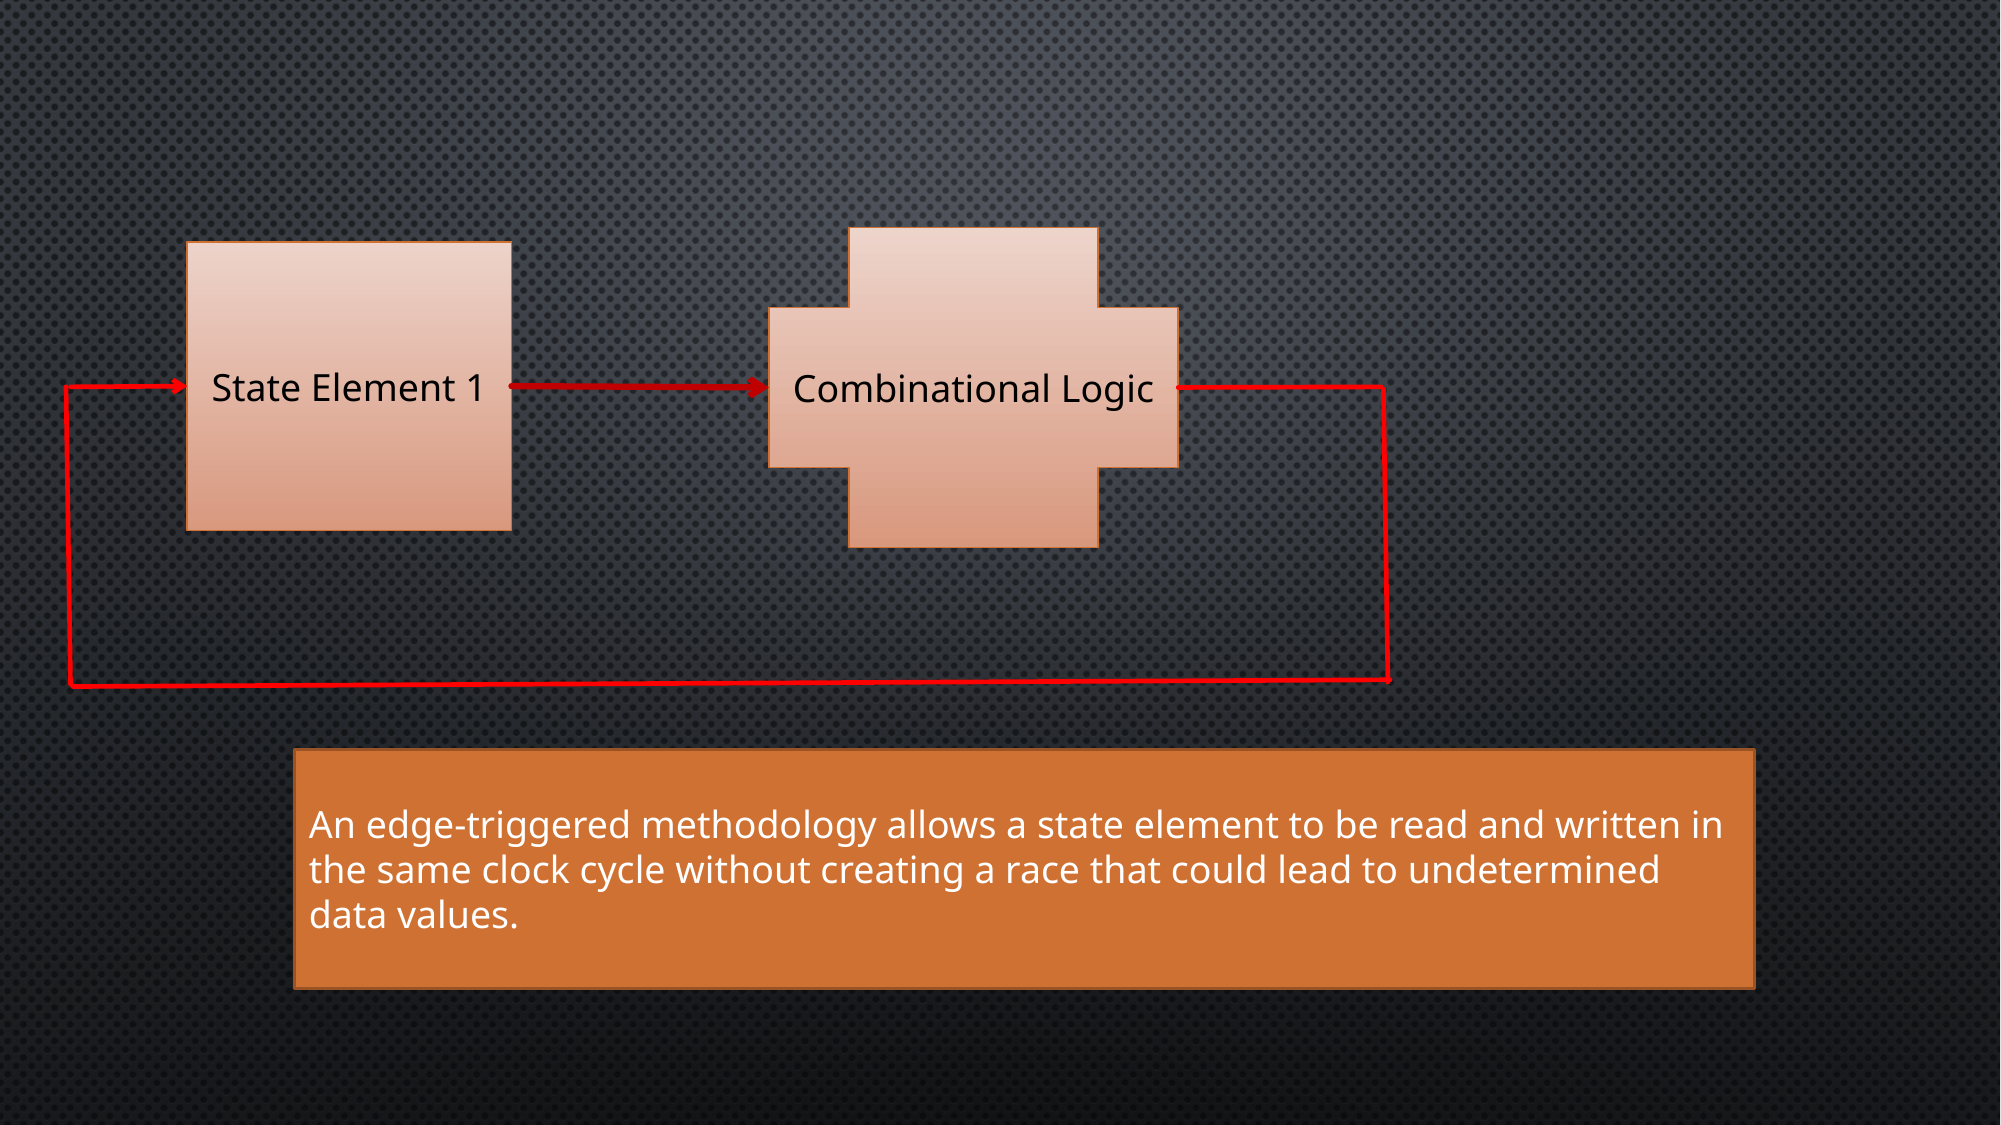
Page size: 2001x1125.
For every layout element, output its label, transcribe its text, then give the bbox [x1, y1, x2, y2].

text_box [65, 386, 71, 685]
text_box State Element 1 [186, 241, 512, 531]
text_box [1383, 388, 1389, 679]
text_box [72, 679, 1391, 687]
text_box Combinational Logic [768, 227, 1179, 548]
text_box An edge-triggered methodology allows a state element to be read and written in the same clock cycle without creating a race that could lead to undetermined data values. [293, 748, 1756, 990]
